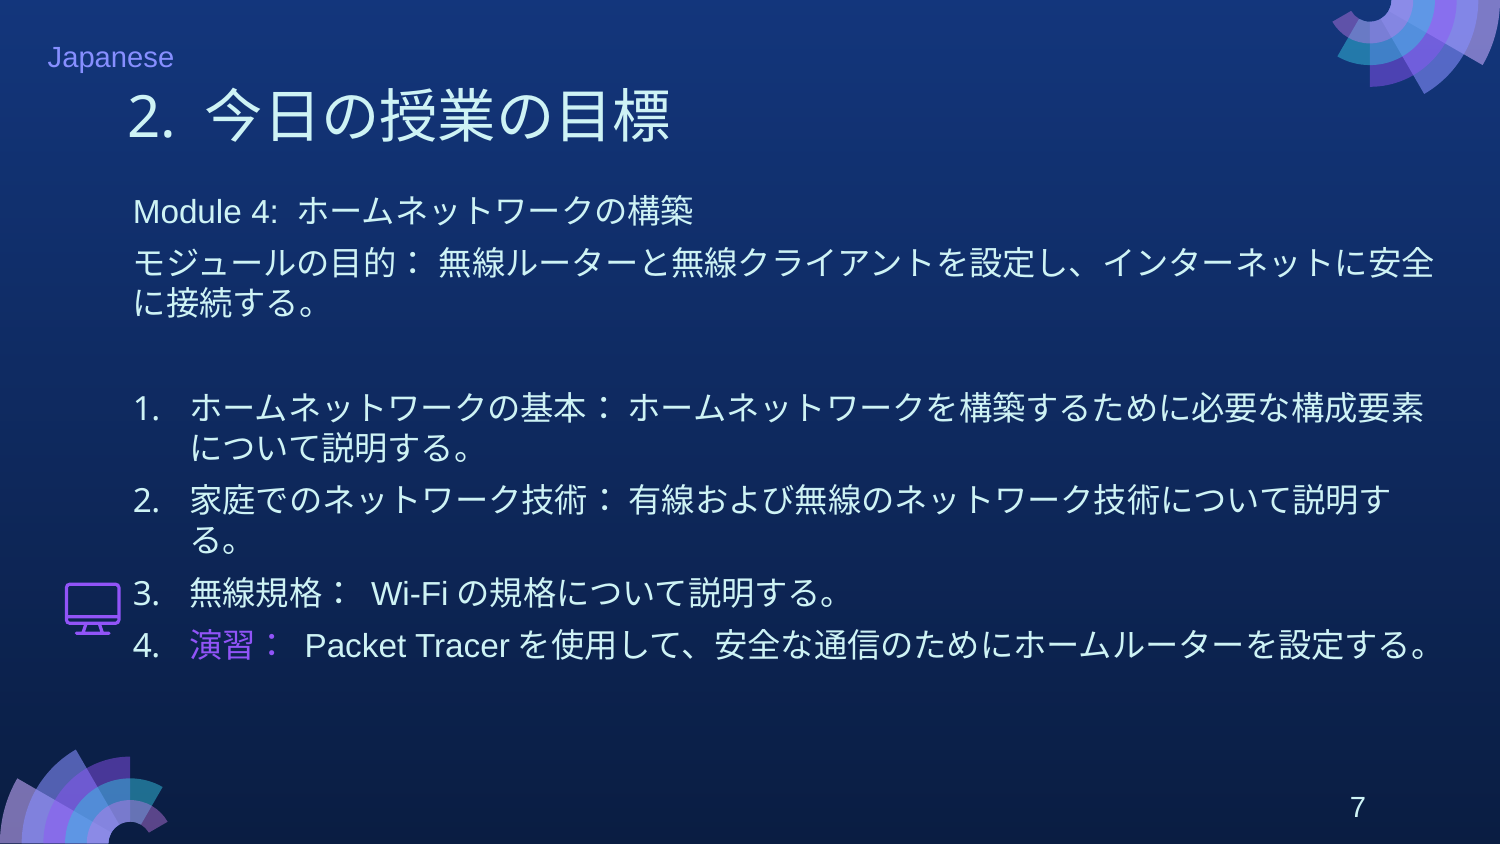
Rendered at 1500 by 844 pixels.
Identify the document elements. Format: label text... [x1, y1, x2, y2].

text_box [64, 582, 121, 635]
title 2. 今日の授業の目標 [112, 64, 1460, 149]
text_box Module 4: ホームネットワークの構築 モジュールの目的： 無線ルーターと無線クライアントを設定し、インターネットに安全に接続する。 ホームネットワークの基本： ホームネットワークを構築するために必要な構成要素について説明する。 家庭でのネットワーク技術： 有線および無線のネットワーク技術について説明する。 無線規格： Wi-Fiの規格について説明する。 演習： Packet Tracerを使用して、安全な通信のためにホームルーターを設定する。 [118, 182, 1462, 672]
text_box 7 [874, 780, 1381, 826]
